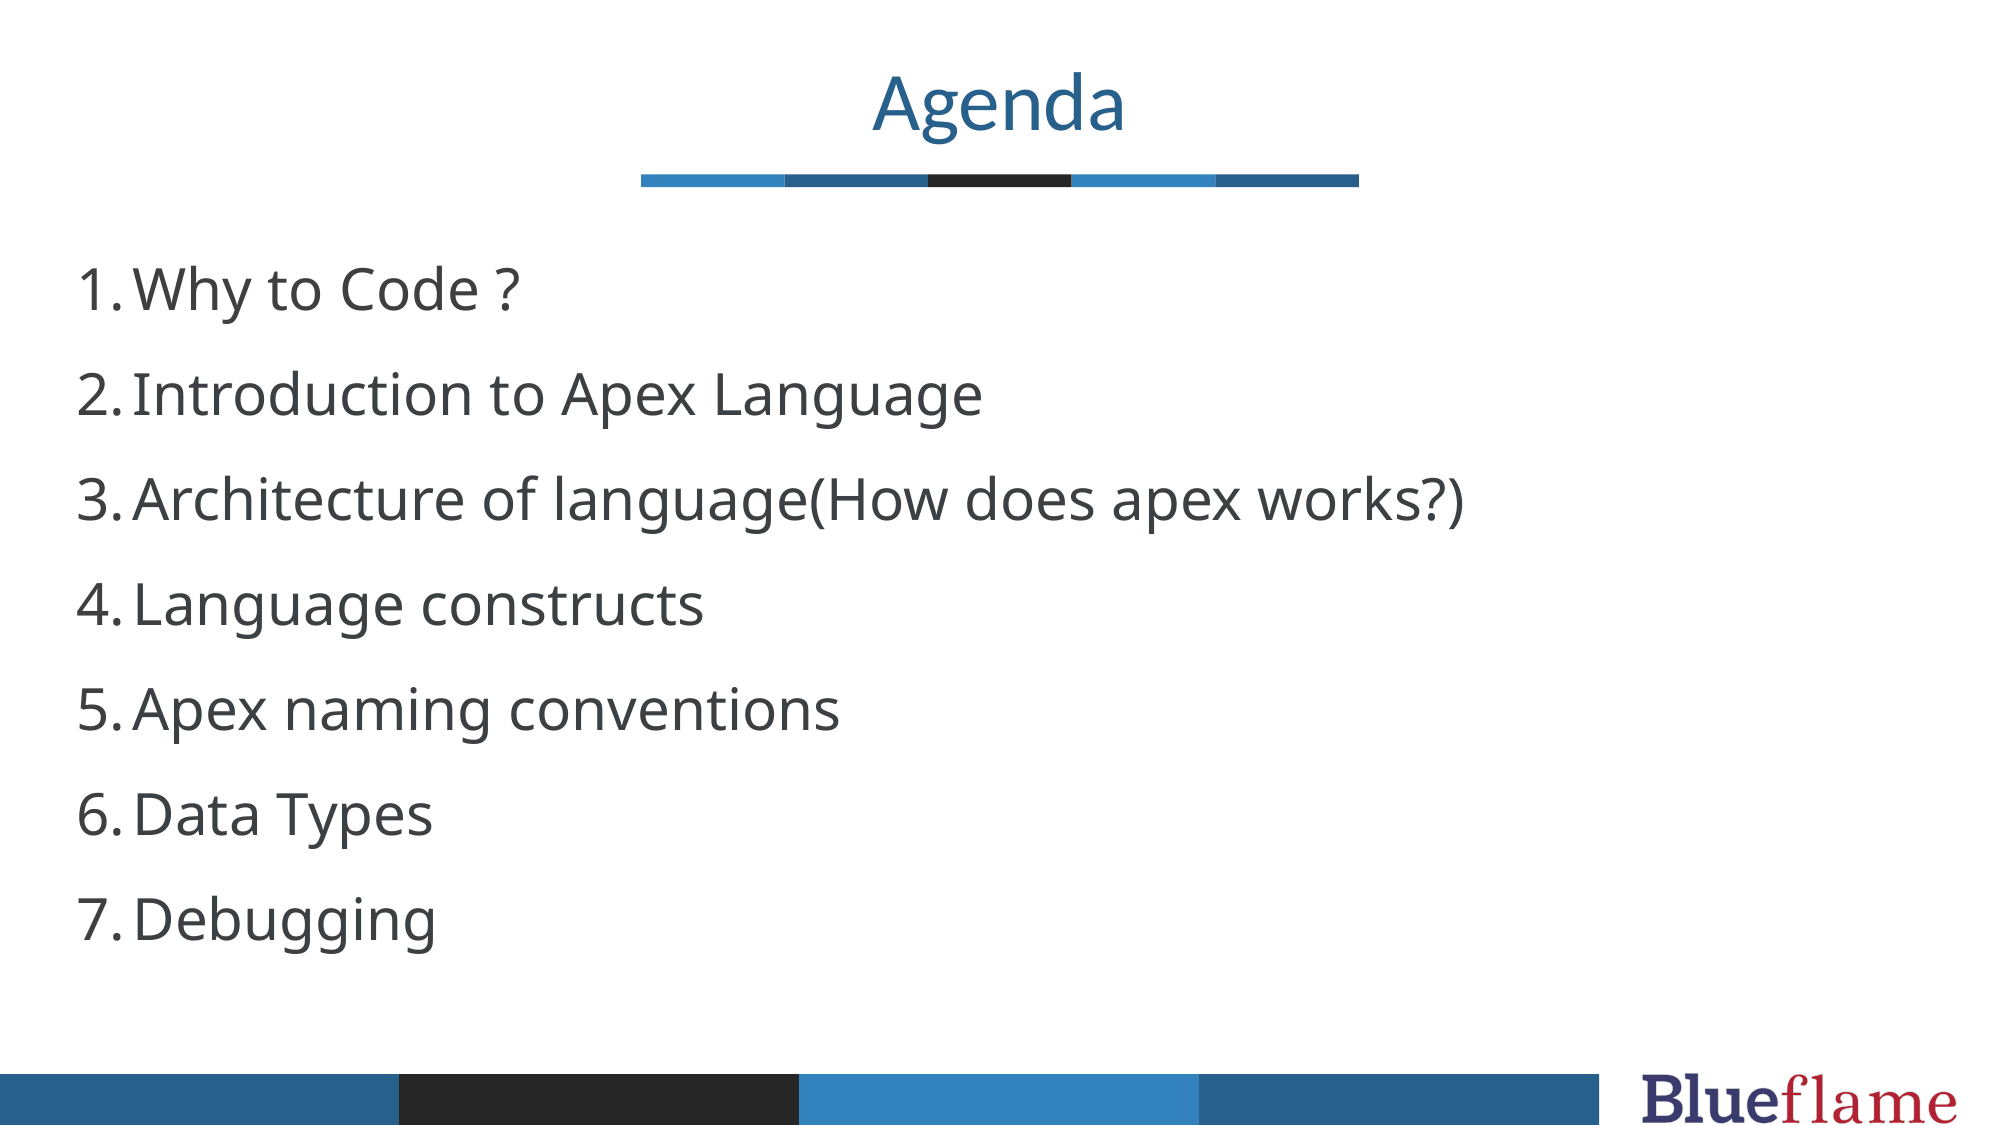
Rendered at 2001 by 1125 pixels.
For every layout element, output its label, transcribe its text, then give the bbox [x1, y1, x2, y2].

list Agenda [61, 50, 1939, 154]
picture [1641, 1073, 1973, 1125]
list Why to Code ? Introduction to Apex Language Architecture of language(How does apex works?) Language constructs Apex naming conventions Data Types Debugging [61, 210, 1952, 1021]
